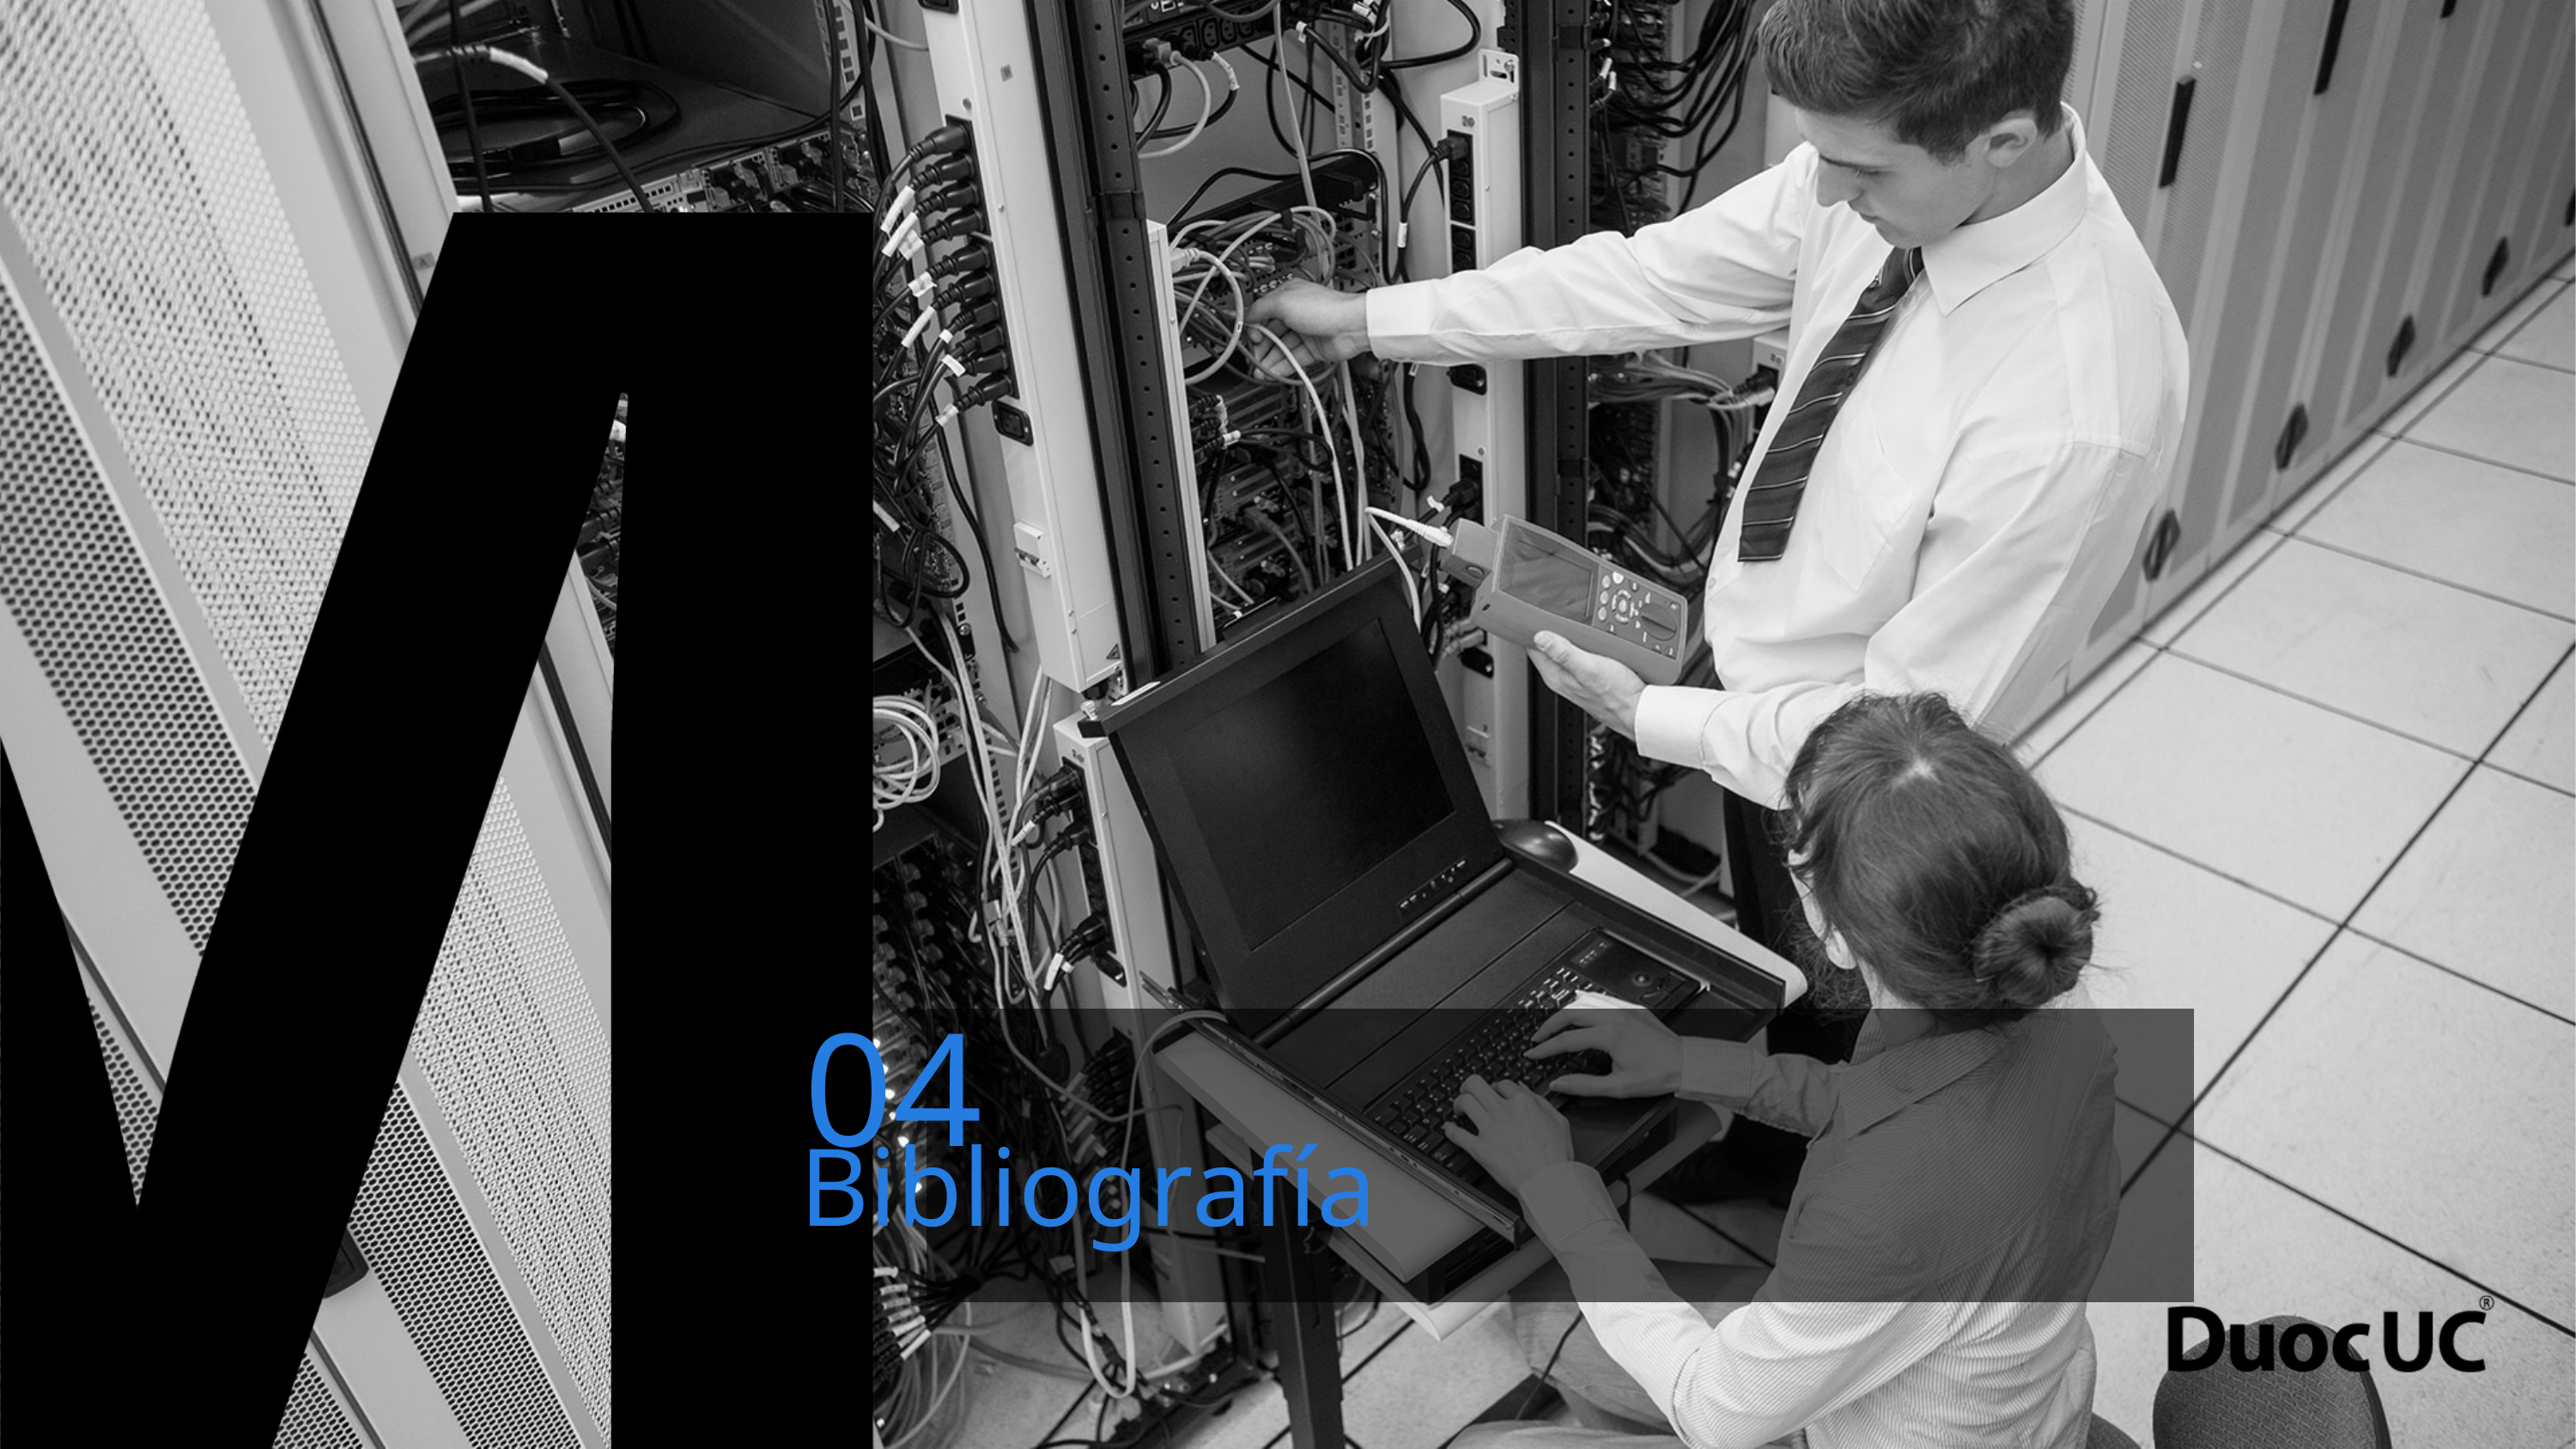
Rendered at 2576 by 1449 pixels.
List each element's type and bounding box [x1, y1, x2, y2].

text_box [0, 0, 2576, 1449]
